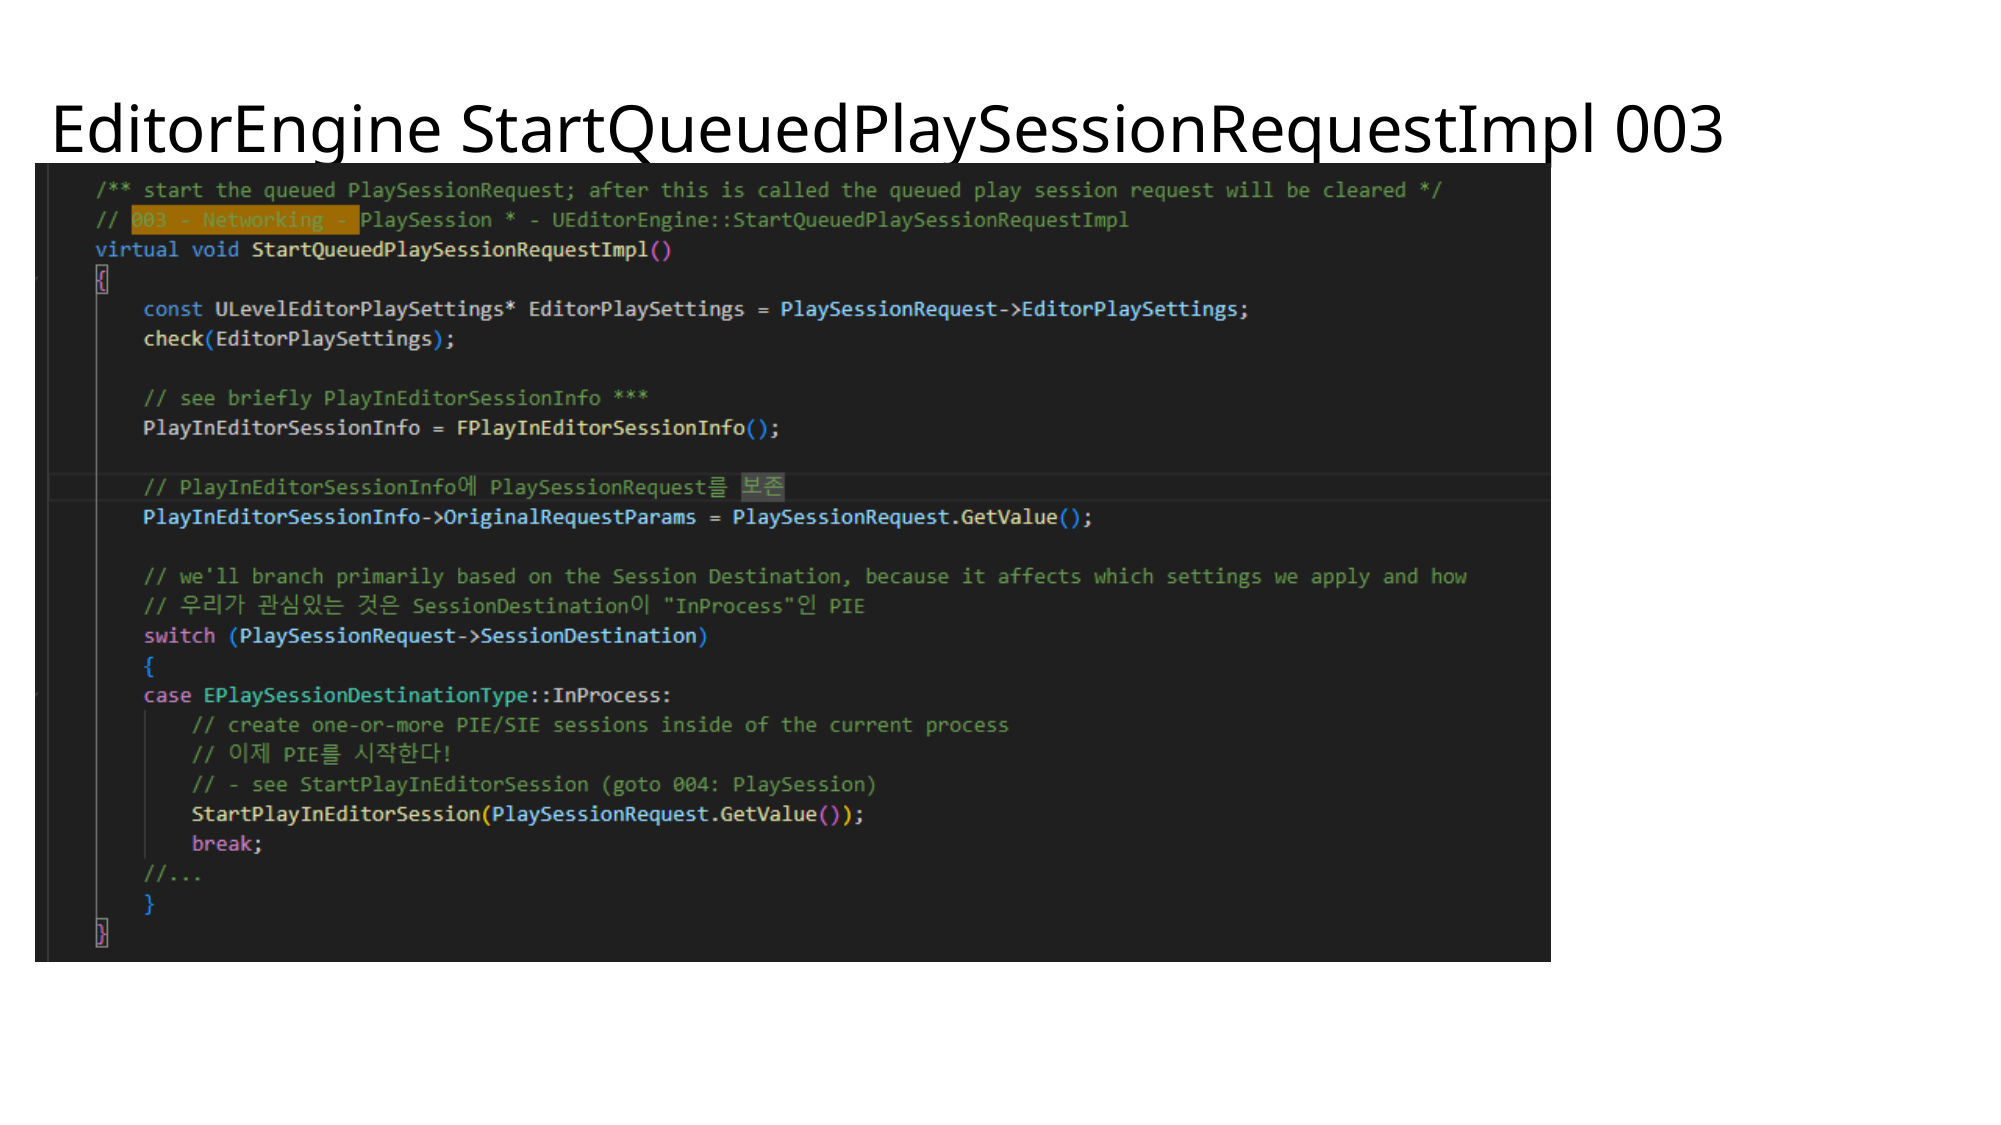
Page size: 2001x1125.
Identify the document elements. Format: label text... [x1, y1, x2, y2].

text_box EditorEngine StartQueuedPlaySessionRequestImpl 003 [34, 67, 1760, 195]
picture [34, 163, 1551, 962]
